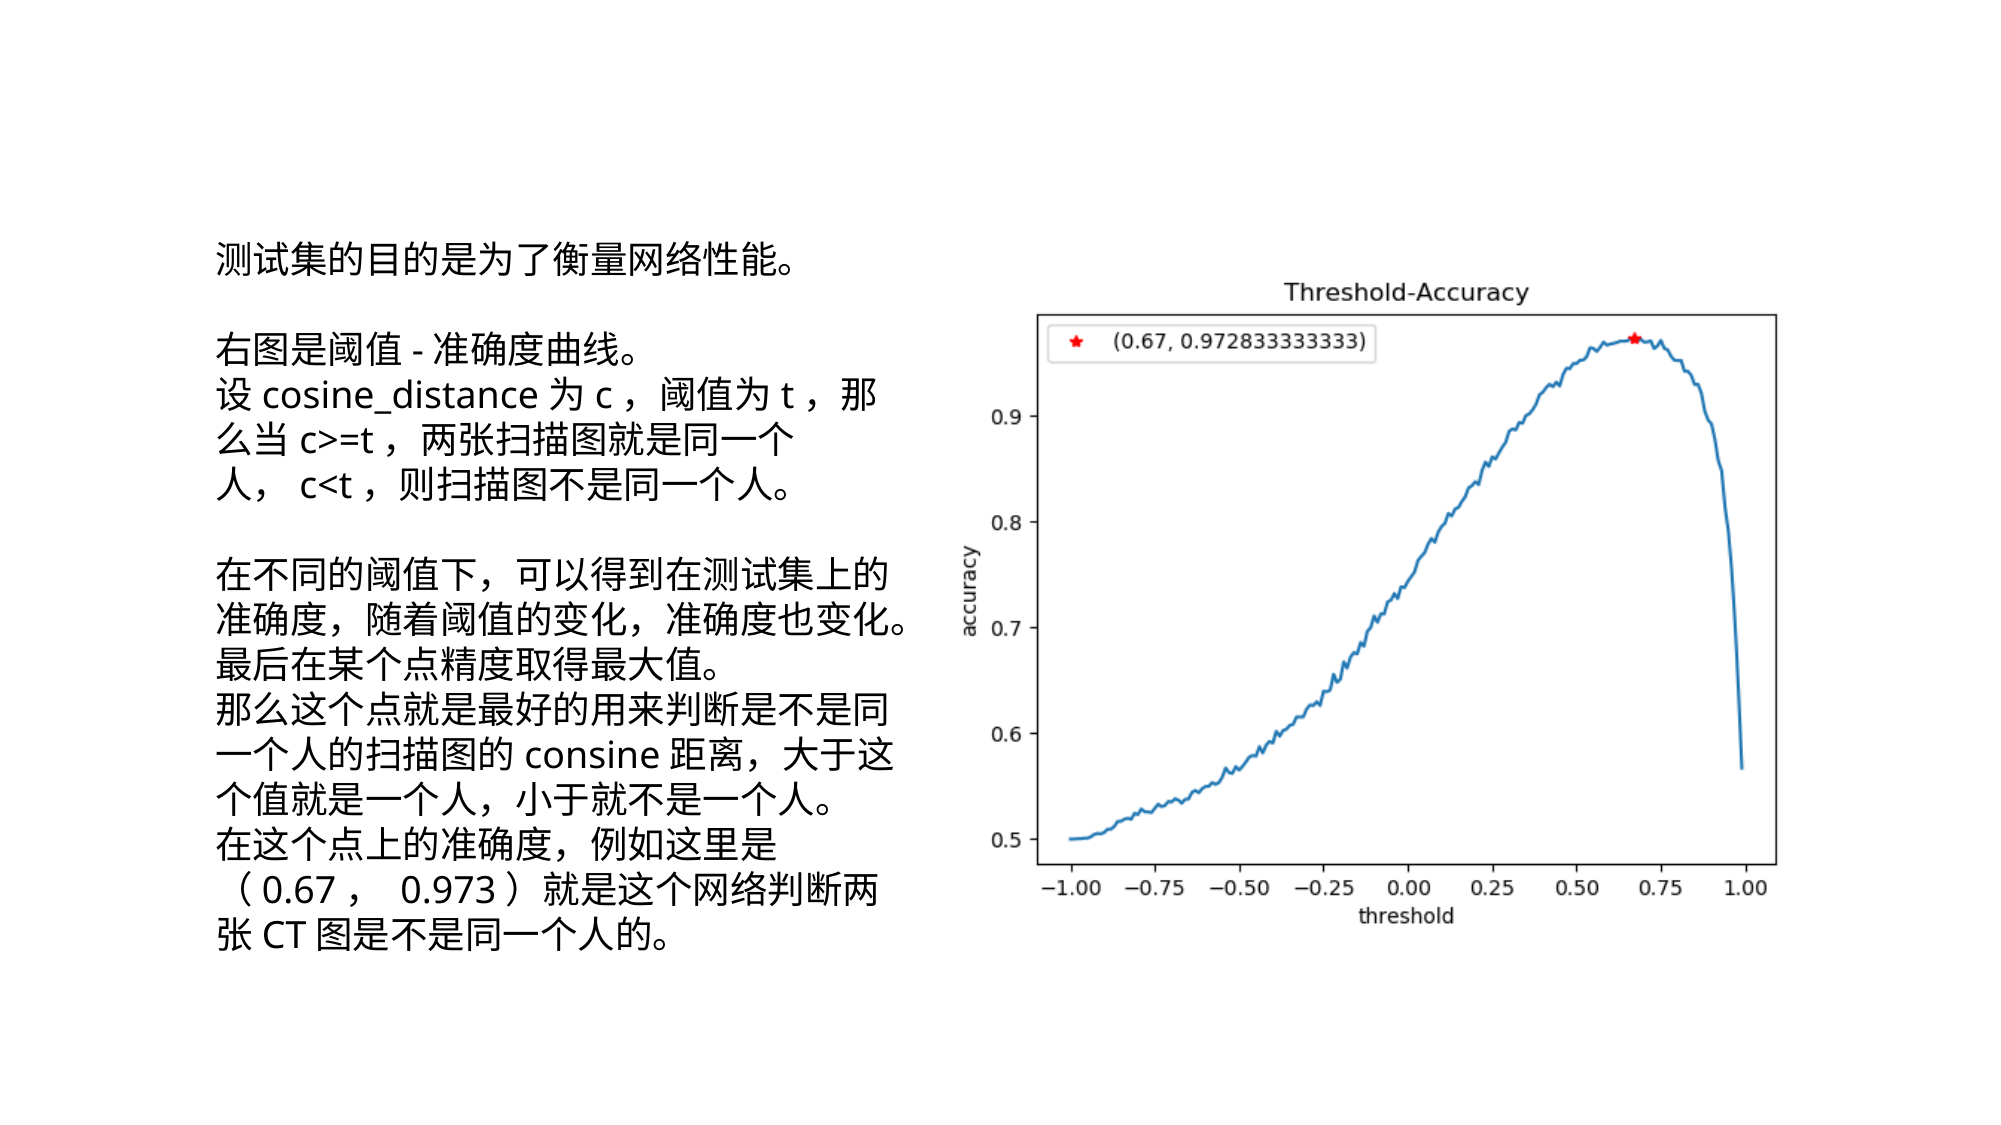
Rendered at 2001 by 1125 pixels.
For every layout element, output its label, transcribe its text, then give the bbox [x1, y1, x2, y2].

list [918, 228, 1871, 943]
text_box 测试集的目的是为了衡量网络性能。 右图是阈值-准确度曲线。 设cosine_distance为c，阈值为t，那么当c>=t，两张扫描图就是同一个人，c<t，则扫描图不是同一个人。 在不同的阈值下，可以得到在测试集上的准确度，随着阈值的变化，准确度也变化。最后在某个点精度取得最大值。 那么这个点就是最好的用来判断是不是同一个人的扫描图的consine距离，大于这个值就是一个人，小于就不是一个人。 在这个点上的准确度，例如这里是（0.67， 0.973）就是这个网络判断两张CT图是不是同一个人的。 [200, 228, 919, 964]
